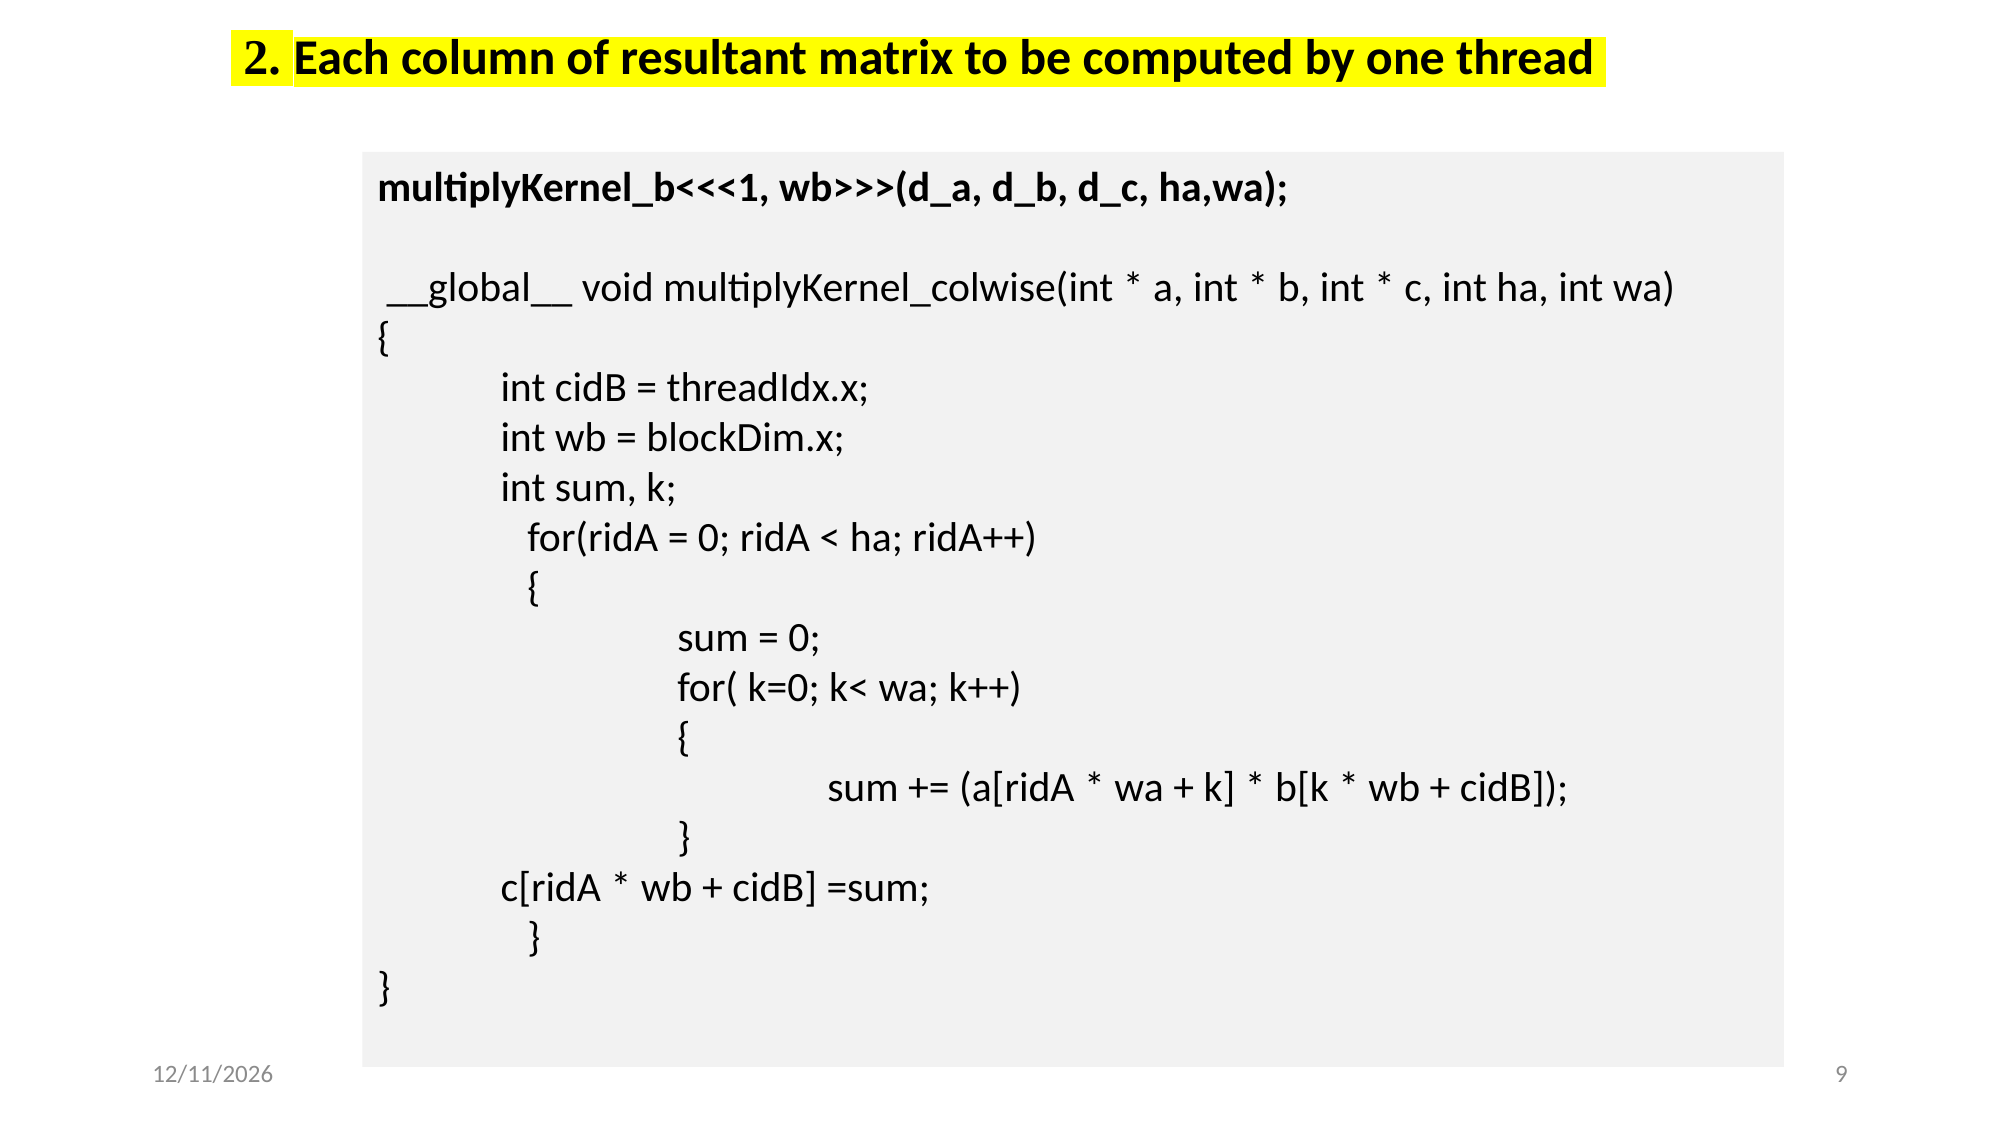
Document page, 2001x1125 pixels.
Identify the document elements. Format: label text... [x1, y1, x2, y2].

text_box [23, 100, 1977, 1073]
text_box 9 [1412, 1042, 1863, 1103]
text_box multiplyKernel_b<<<1, wb>>>(d_a, d_b, d_c, ha,wa); __global__ void multiplyKernel_colwise(int * a, int * b, int * c, int ha, int wa) { int cidB = threadIdx.x; int wb = blockDim.x; int sum, k; for(ridA = 0; ridA < ha; ridA++) { sum = 0; for( k=0; k< wa; k++) { sum += (a[ridA * wa + k] * b[k * wb + cidB]); } c[ridA * wb + cidB] =sum; } } [362, 151, 1784, 1067]
text_box 21-03-2023 [137, 1042, 588, 1103]
text_box 2. Each column of resultant matrix to be computed by one thread [216, 13, 1932, 93]
